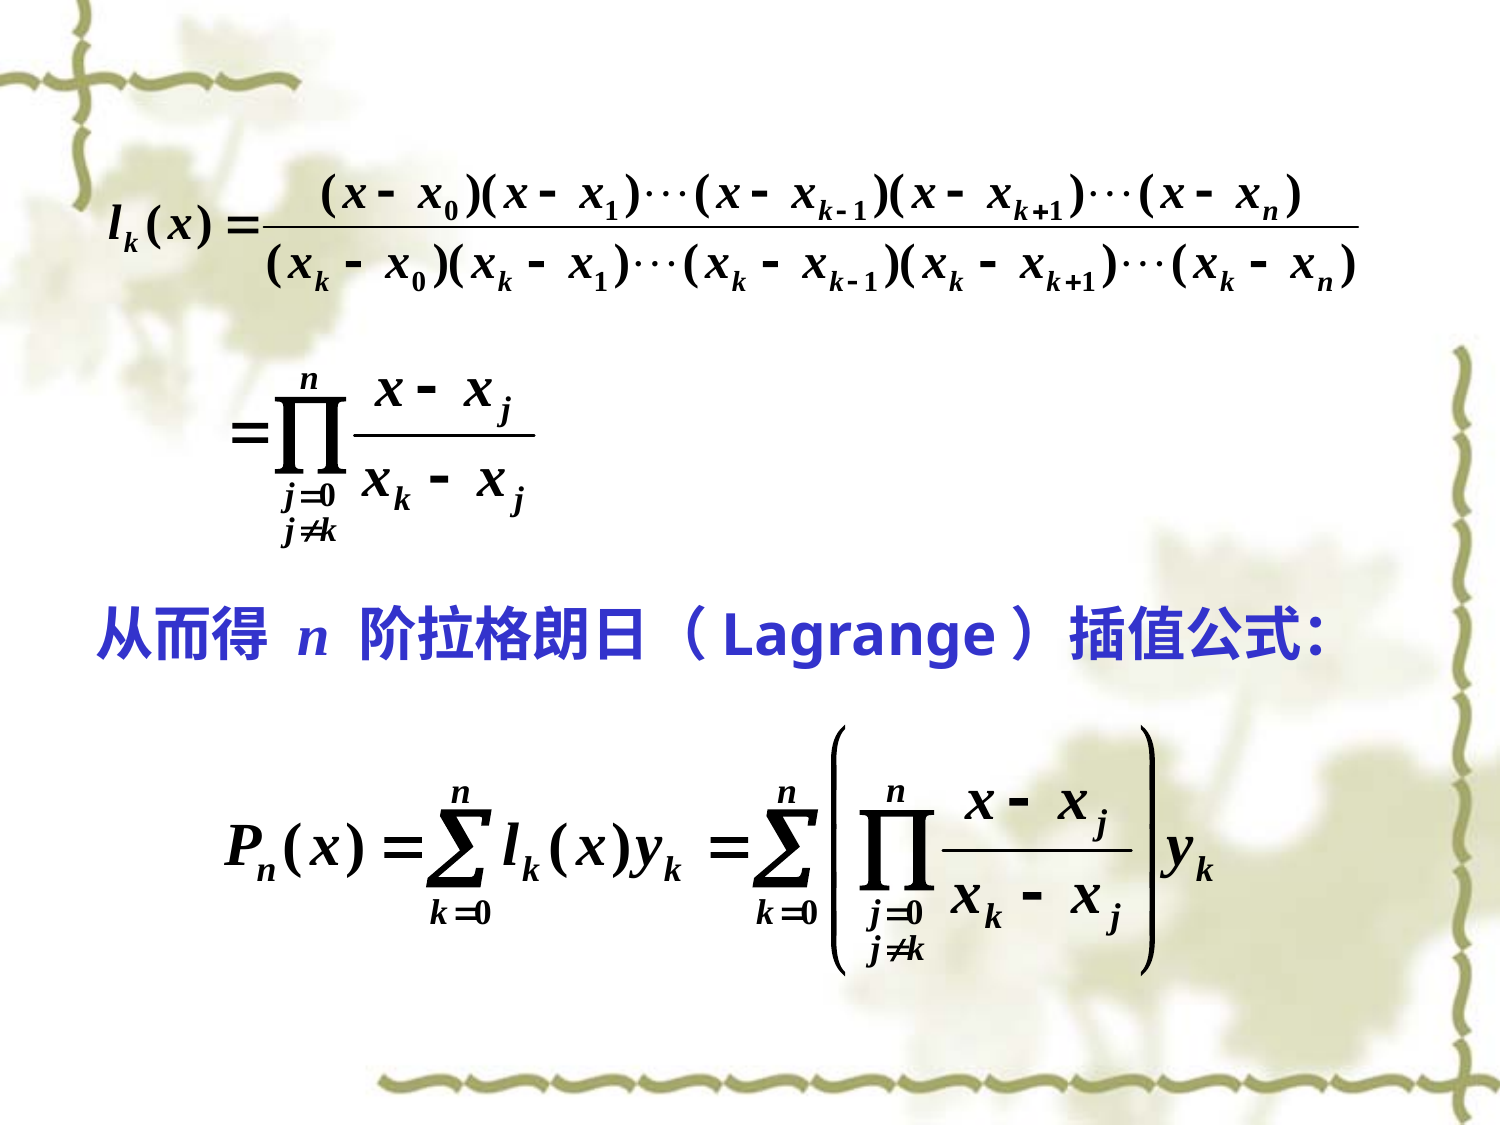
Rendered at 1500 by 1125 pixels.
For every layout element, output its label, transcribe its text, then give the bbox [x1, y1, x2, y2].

text_box 从而得 n 阶拉格朗日（Lagrange）插值公式： [80, 589, 1375, 675]
picture [0, 0, 1500, 1125]
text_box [212, 712, 1226, 989]
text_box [99, 160, 1367, 302]
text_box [217, 347, 546, 563]
